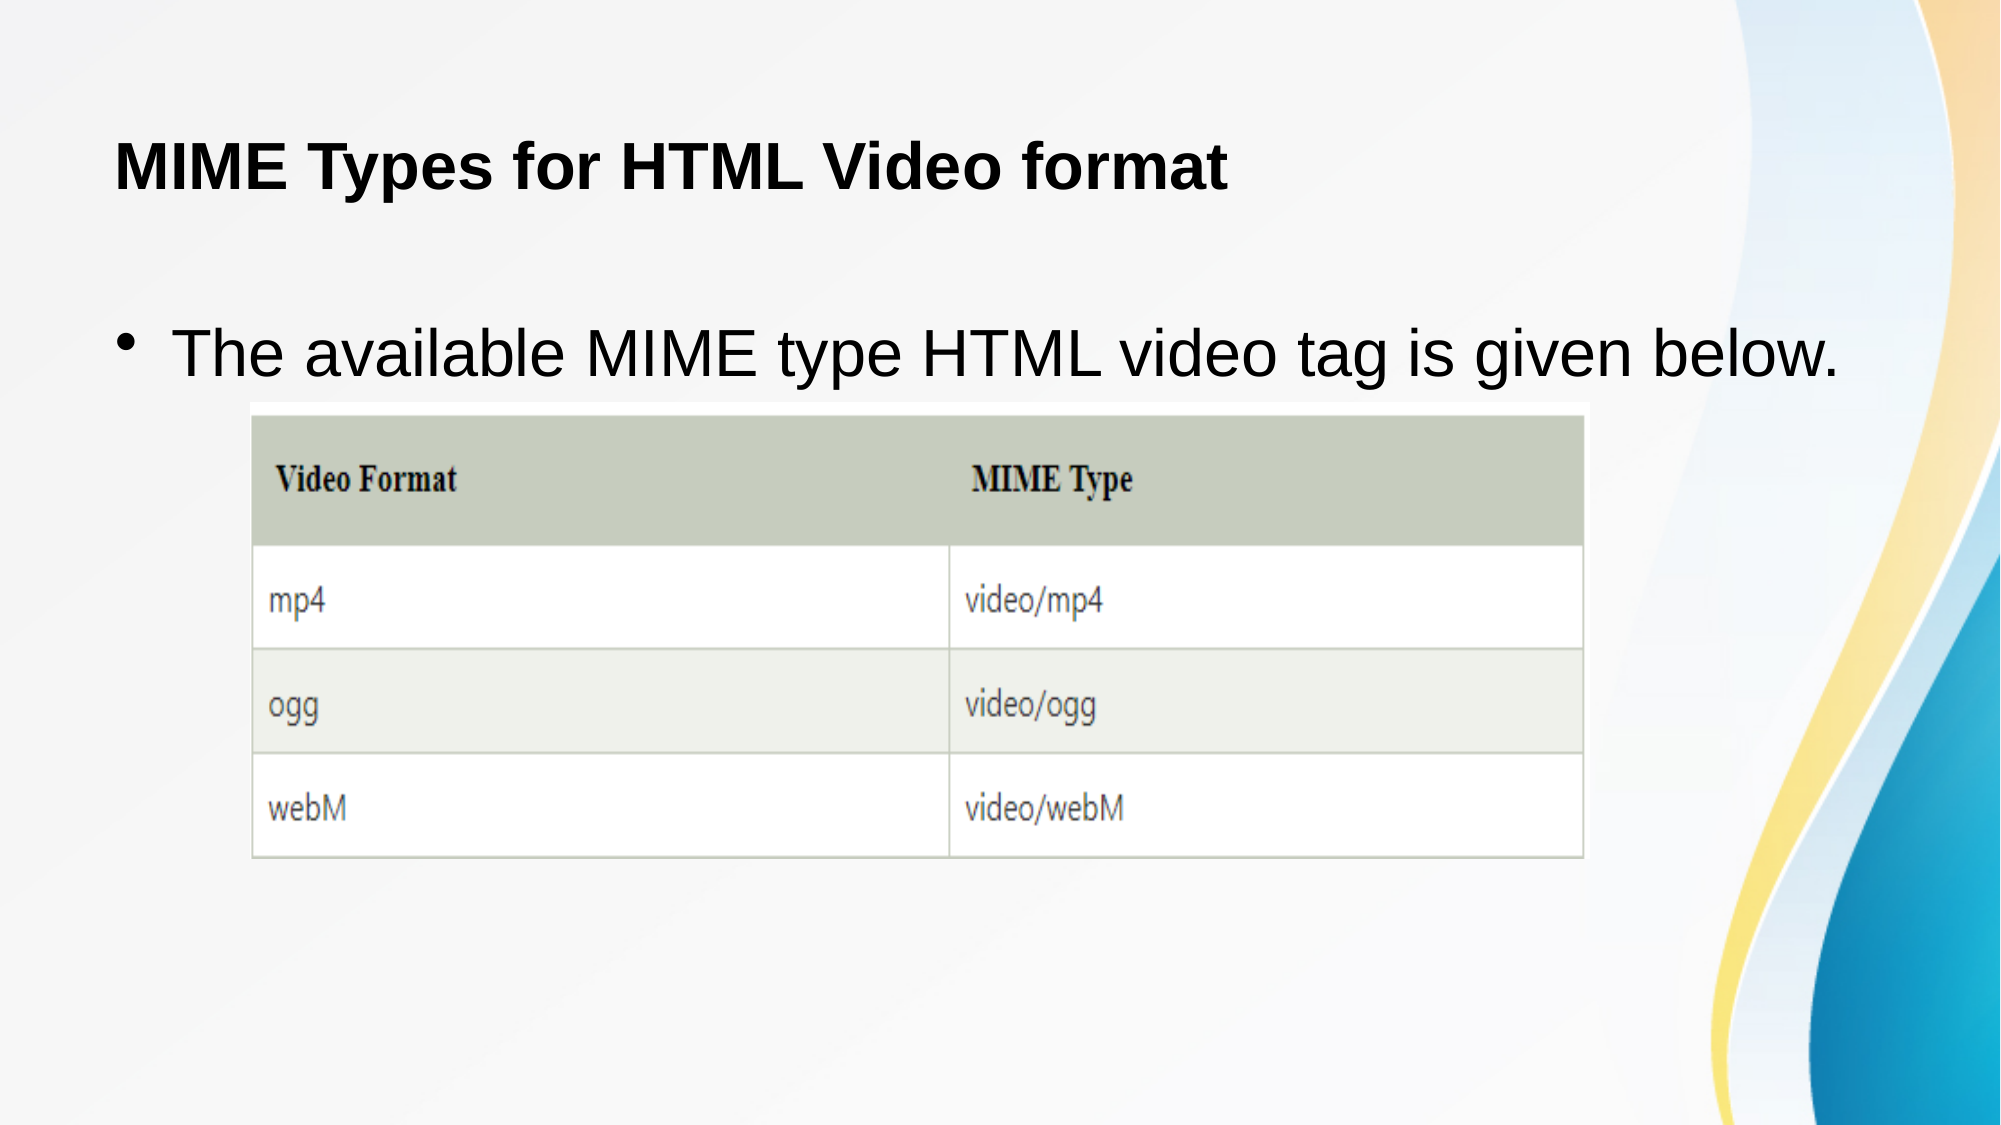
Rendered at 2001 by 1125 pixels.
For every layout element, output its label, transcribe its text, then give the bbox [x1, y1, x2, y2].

list MIME Types for HTML Video format The available MIME type HTML video tag is given below. [99, 115, 1901, 1006]
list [250, 402, 1590, 859]
picture [0, 0, 2001, 1125]
